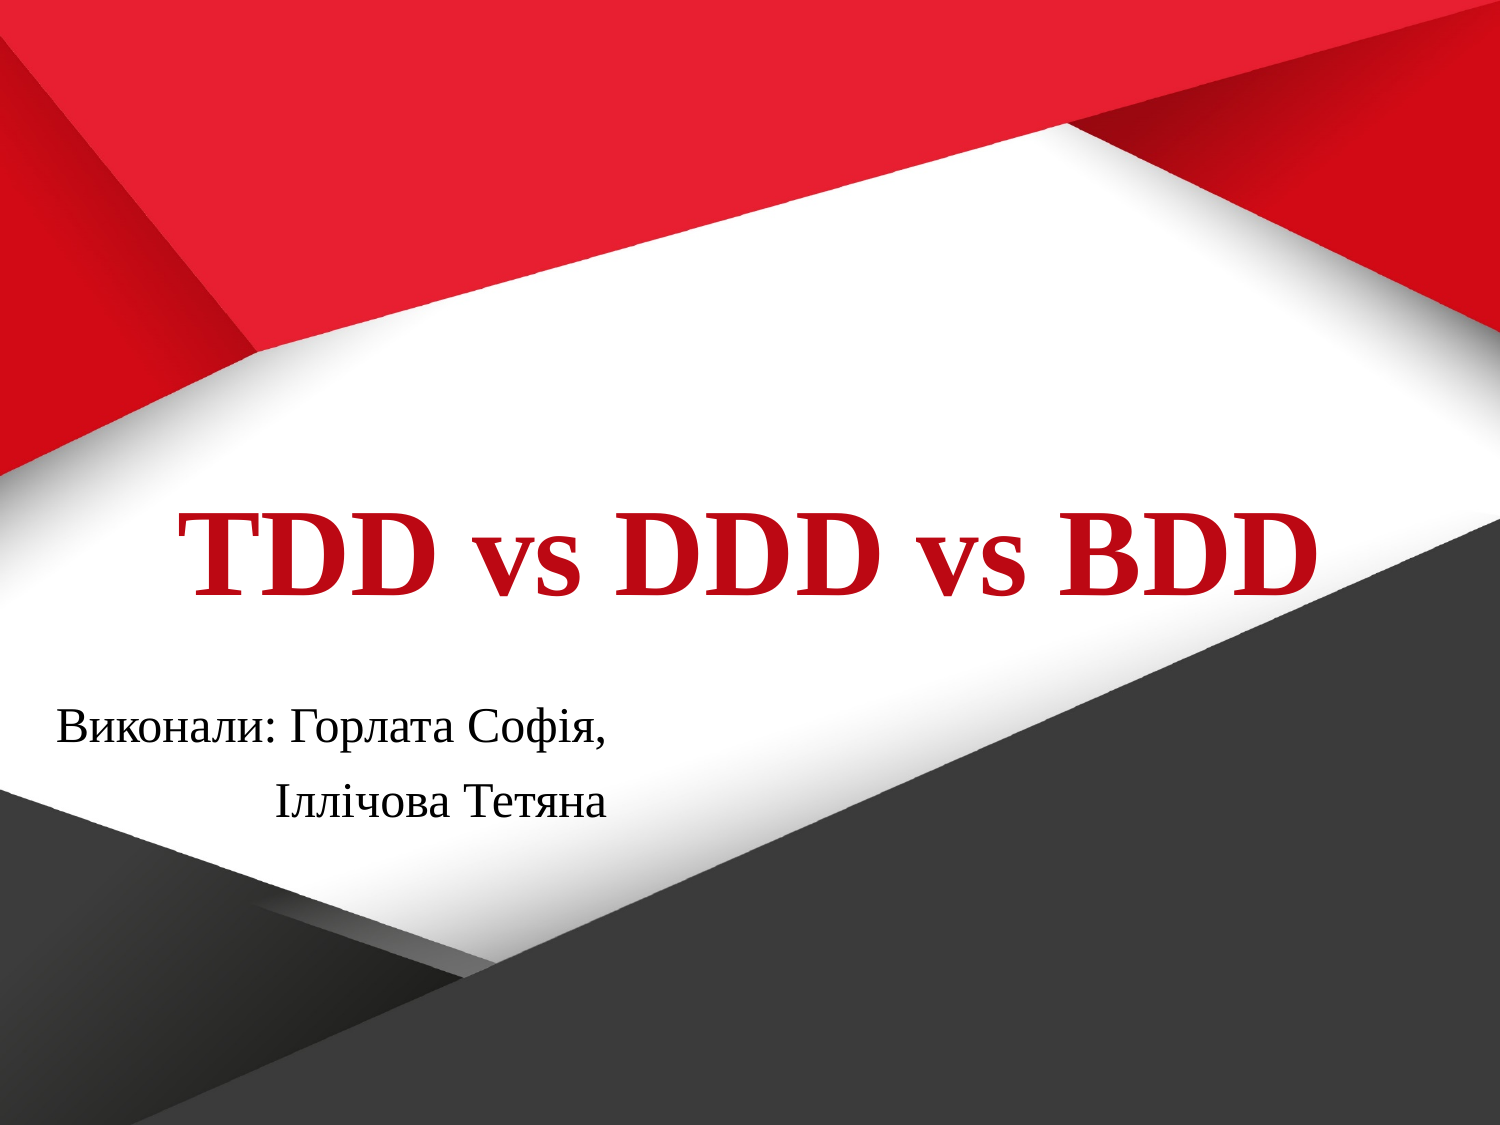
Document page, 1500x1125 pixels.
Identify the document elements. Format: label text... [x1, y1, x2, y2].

subtitle Виконали: Горлата Софія, Іллічова Тетяна [0, 692, 623, 964]
picture [0, 0, 1500, 1125]
title TDD vs DDD vs BDD [112, 238, 1388, 630]
